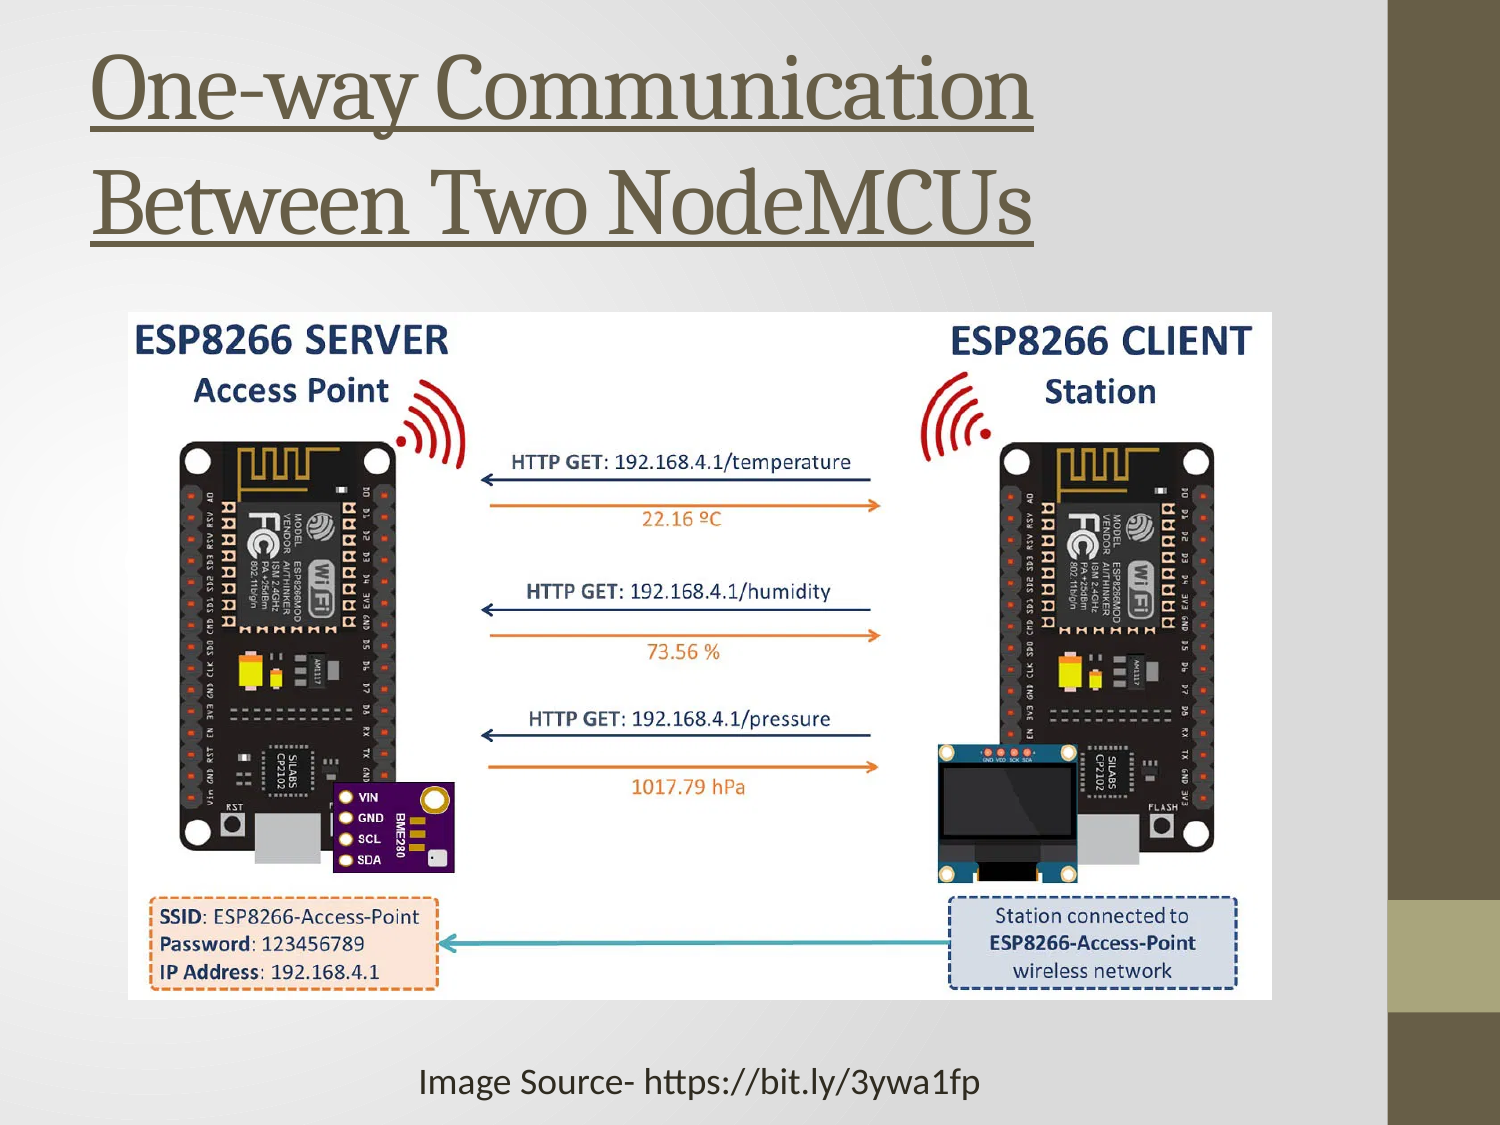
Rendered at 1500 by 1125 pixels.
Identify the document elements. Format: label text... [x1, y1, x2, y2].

text_box Image Source- https://bit.ly/3ywa1fp [403, 1049, 997, 1110]
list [127, 312, 1272, 1001]
title One-way Communication Between Two NodeMCUs [75, 45, 1325, 233]
